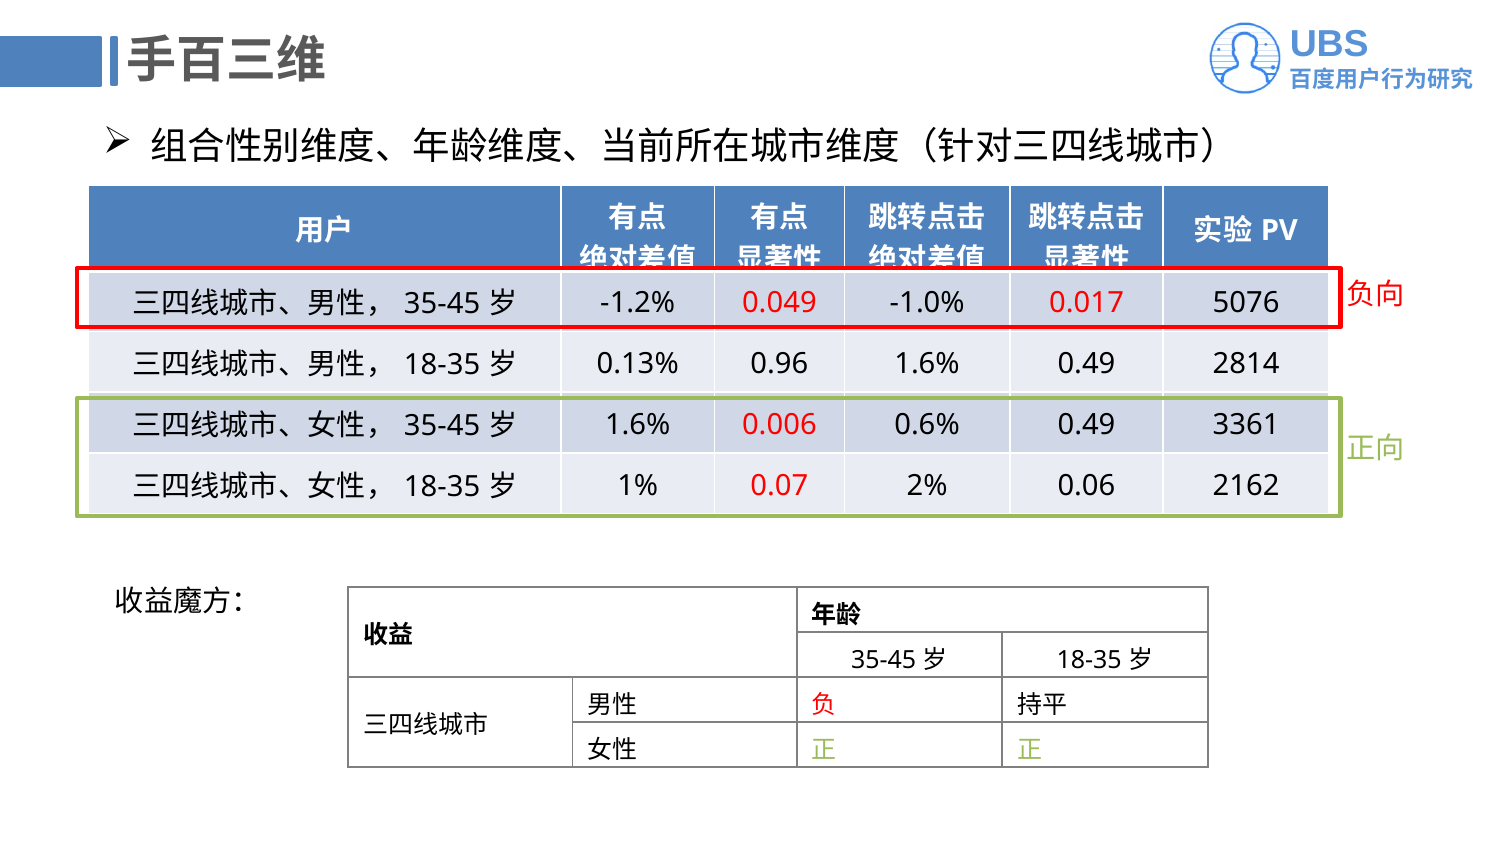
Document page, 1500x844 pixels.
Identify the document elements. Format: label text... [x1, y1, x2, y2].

table_header 实验PV [1164, 186, 1328, 266]
table_cell 三四线城市、男性，18-35岁 [89, 332, 560, 391]
table_header 有点 显著性 [715, 186, 844, 266]
table_cell 负 [798, 678, 1001, 721]
text_box 收益魔方： [100, 575, 266, 626]
table_header 用户 [89, 186, 560, 266]
text_box 组合性别维度、年龄维度、当前所在城市维度（针对三四线城市） [88, 114, 1365, 175]
table_cell 35-45岁 [798, 633, 1001, 676]
table_cell 持平 [1003, 678, 1207, 721]
text_box [75, 266, 1343, 329]
table_cell 女性 [573, 723, 796, 766]
table_cell 正 [798, 723, 1001, 766]
text_box 负向 [1343, 268, 1435, 318]
text_box [75, 396, 1343, 518]
picture [1202, 16, 1286, 100]
table_cell 0.49 [1011, 332, 1162, 391]
table_cell 1.6% [845, 332, 1009, 391]
table_header 年龄 [798, 588, 1207, 631]
text_box 正向 [1316, 421, 1435, 472]
table_cell 男性 [573, 678, 796, 721]
table_cell 2814 [1164, 332, 1328, 391]
table_header 跳转点击 绝对差值 [845, 186, 1009, 266]
table_header 跳转点击 显著性 [1011, 186, 1162, 266]
table_cell 正 [1003, 723, 1207, 766]
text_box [0, 37, 117, 86]
title 手百三维 [112, 20, 1247, 103]
table_cell 0.96 [715, 332, 844, 391]
table_cell 0.13% [562, 332, 714, 391]
table_header 收益 [349, 588, 796, 676]
table_cell 18-35岁 [1003, 633, 1207, 676]
table_header 有点 绝对差值 [562, 186, 714, 266]
table_cell 三四线城市 [349, 678, 572, 766]
